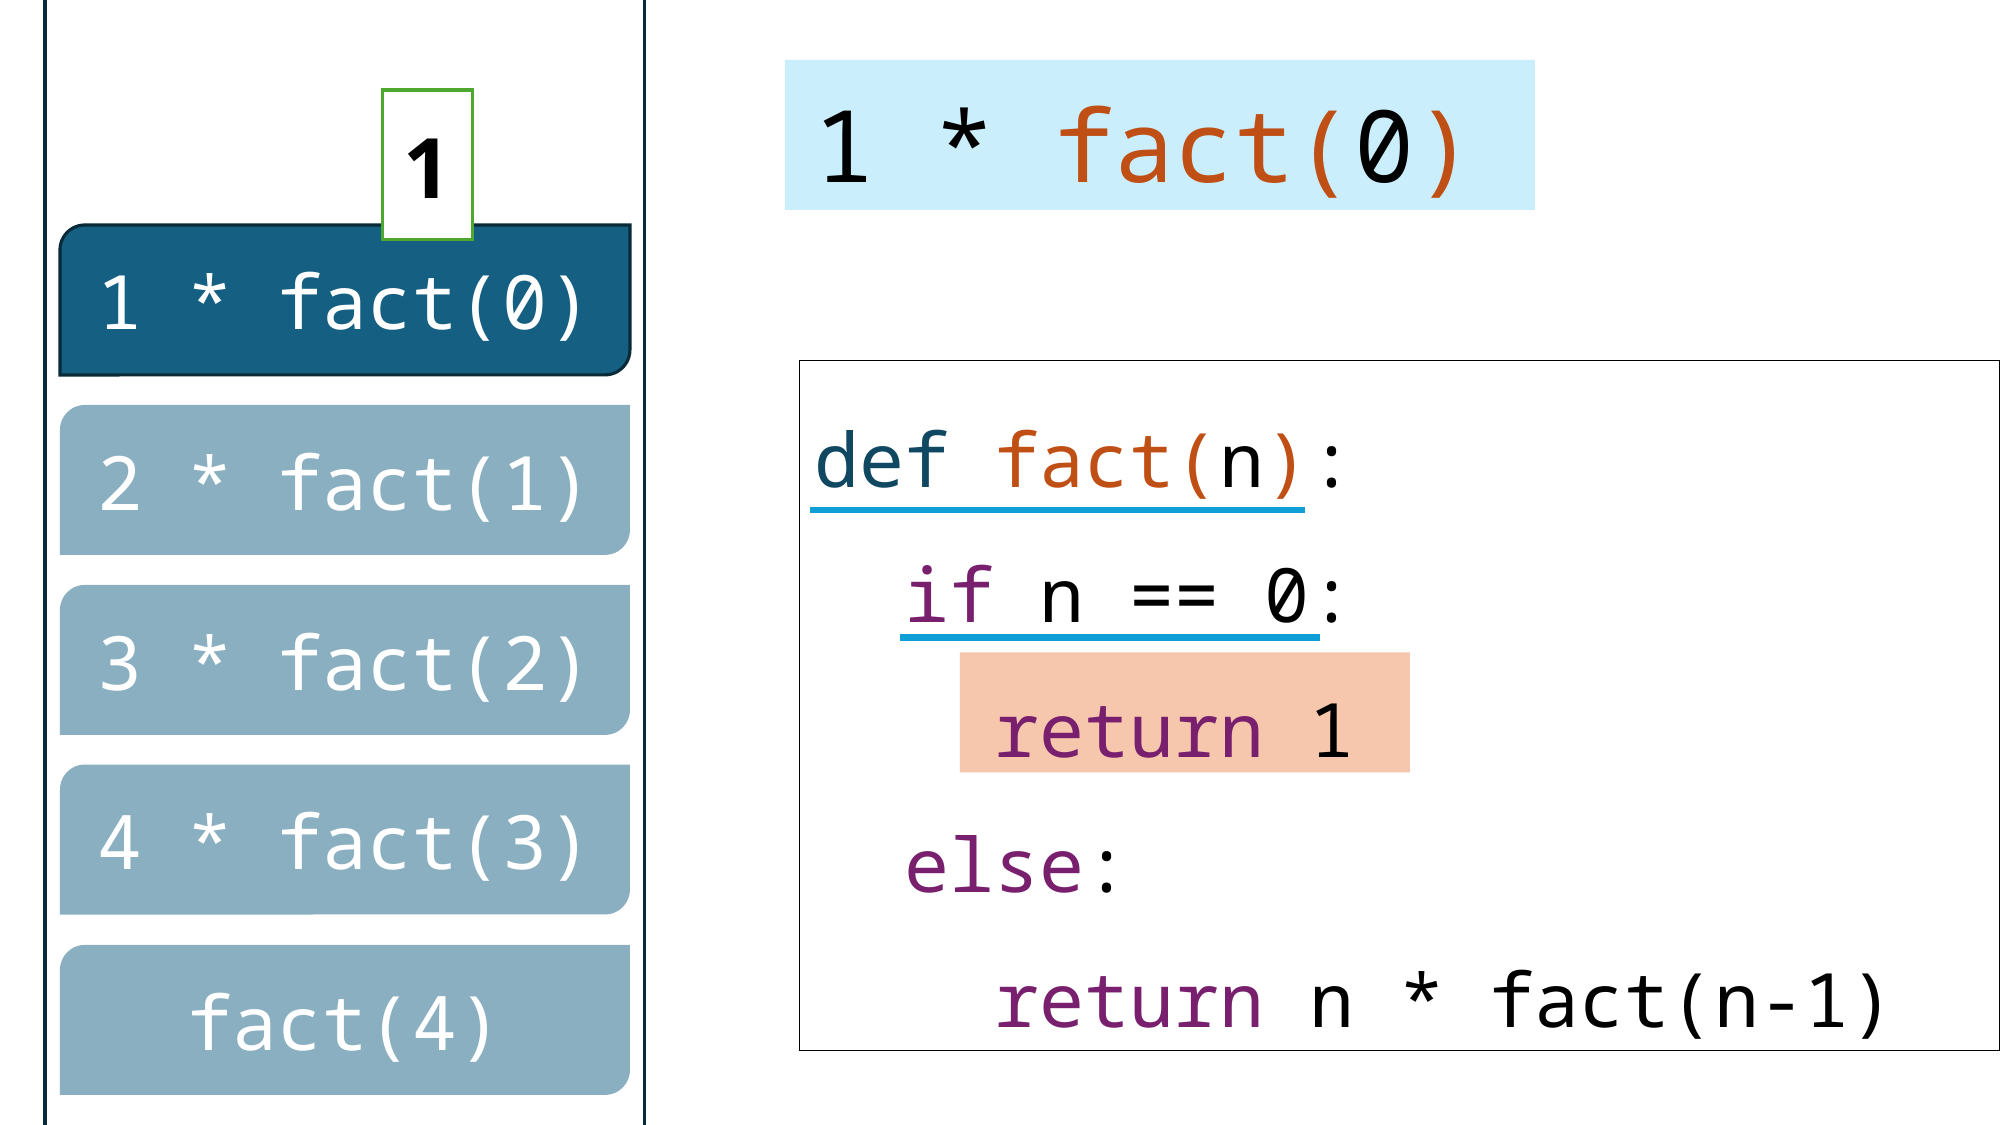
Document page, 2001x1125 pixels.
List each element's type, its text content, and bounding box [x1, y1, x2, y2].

text_box 1 * fact(0) [58, 223, 632, 377]
text_box 3 * fact(2) [59, 584, 630, 735]
text_box 2 * fact(1) [59, 404, 630, 555]
text_box 1 [381, 88, 474, 241]
text_box [43, 0, 646, 1125]
text_box 4 * fact(3) [59, 764, 630, 915]
text_box [783, 58, 1536, 211]
text_box def fact(n): if n == 0: return 1 else: return n * fact(n-1) [799, 360, 2000, 1051]
text_box 1 * fact(0) [799, 75, 1802, 210]
text_box fact(4) [59, 944, 630, 1095]
